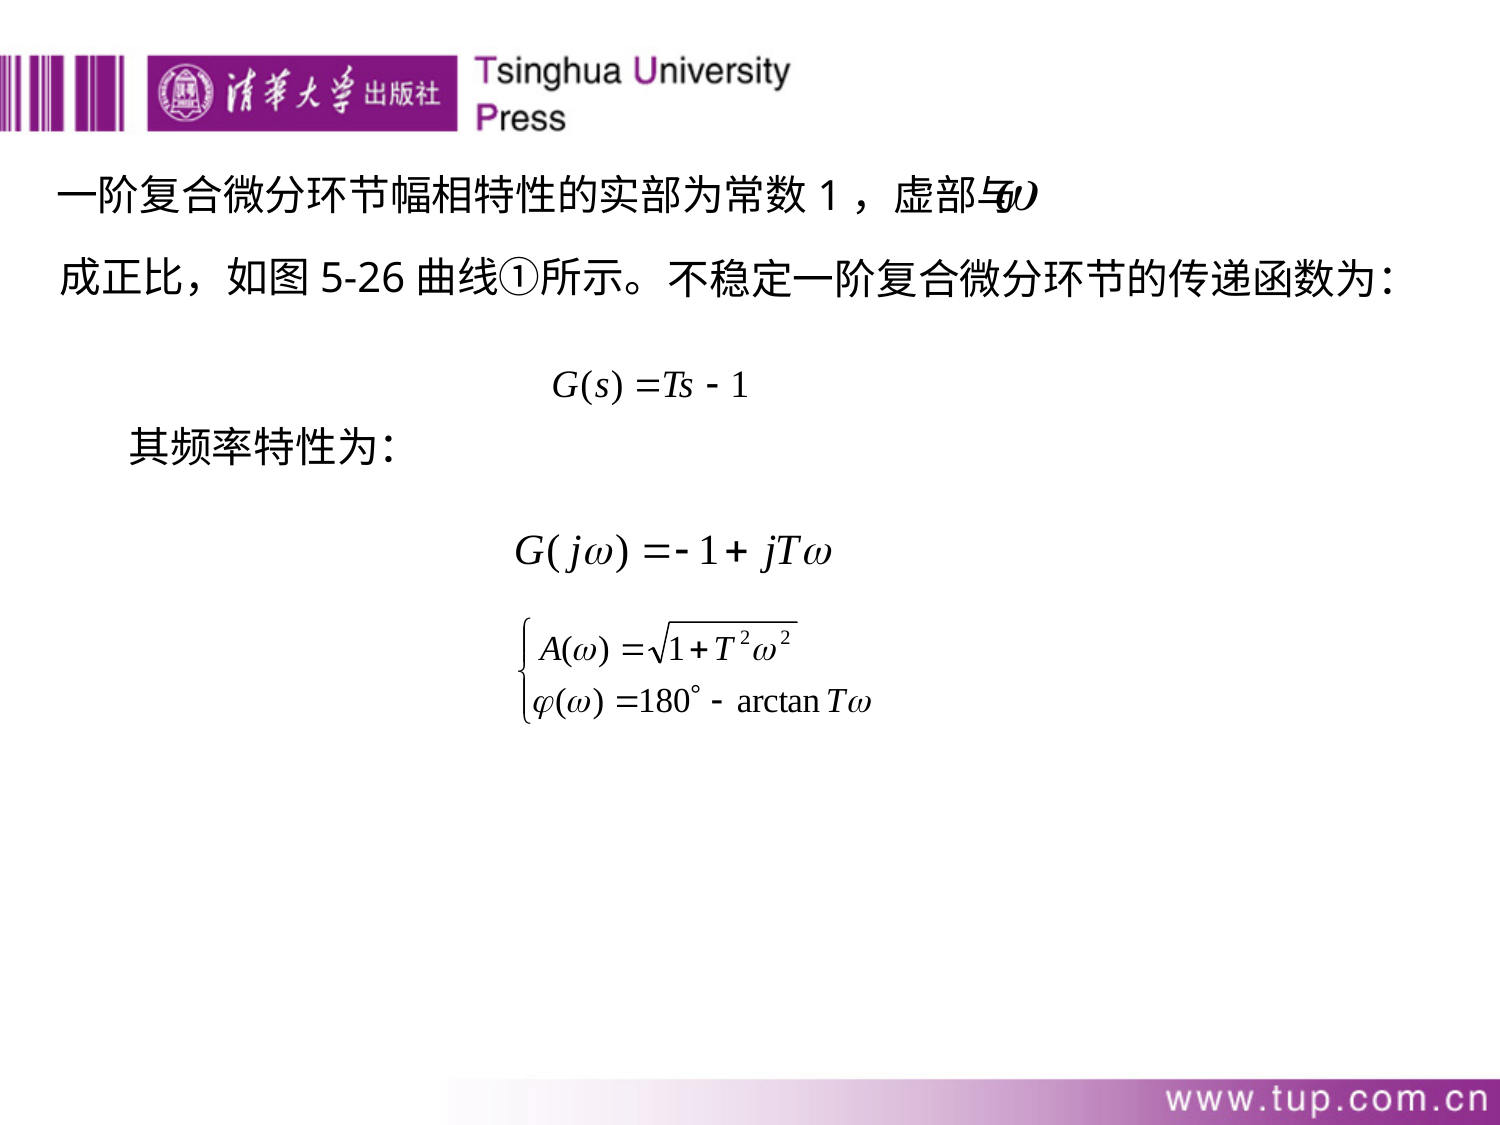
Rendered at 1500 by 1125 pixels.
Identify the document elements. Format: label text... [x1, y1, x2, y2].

text_box 其频率特性为： [113, 413, 436, 478]
picture [0, 34, 1500, 149]
picture [510, 609, 880, 733]
picture [985, 168, 1051, 227]
text_box 不稳定一阶复合微分环节的传递函数为： [652, 245, 1434, 310]
text_box 成正比，如图5-26曲线①所示。 [44, 243, 681, 309]
picture [0, 1059, 1500, 1125]
text_box 一阶复合微分环节幅相特性的实部为常数1，虚部与 [41, 160, 1258, 226]
picture [546, 361, 753, 414]
picture [508, 524, 843, 583]
